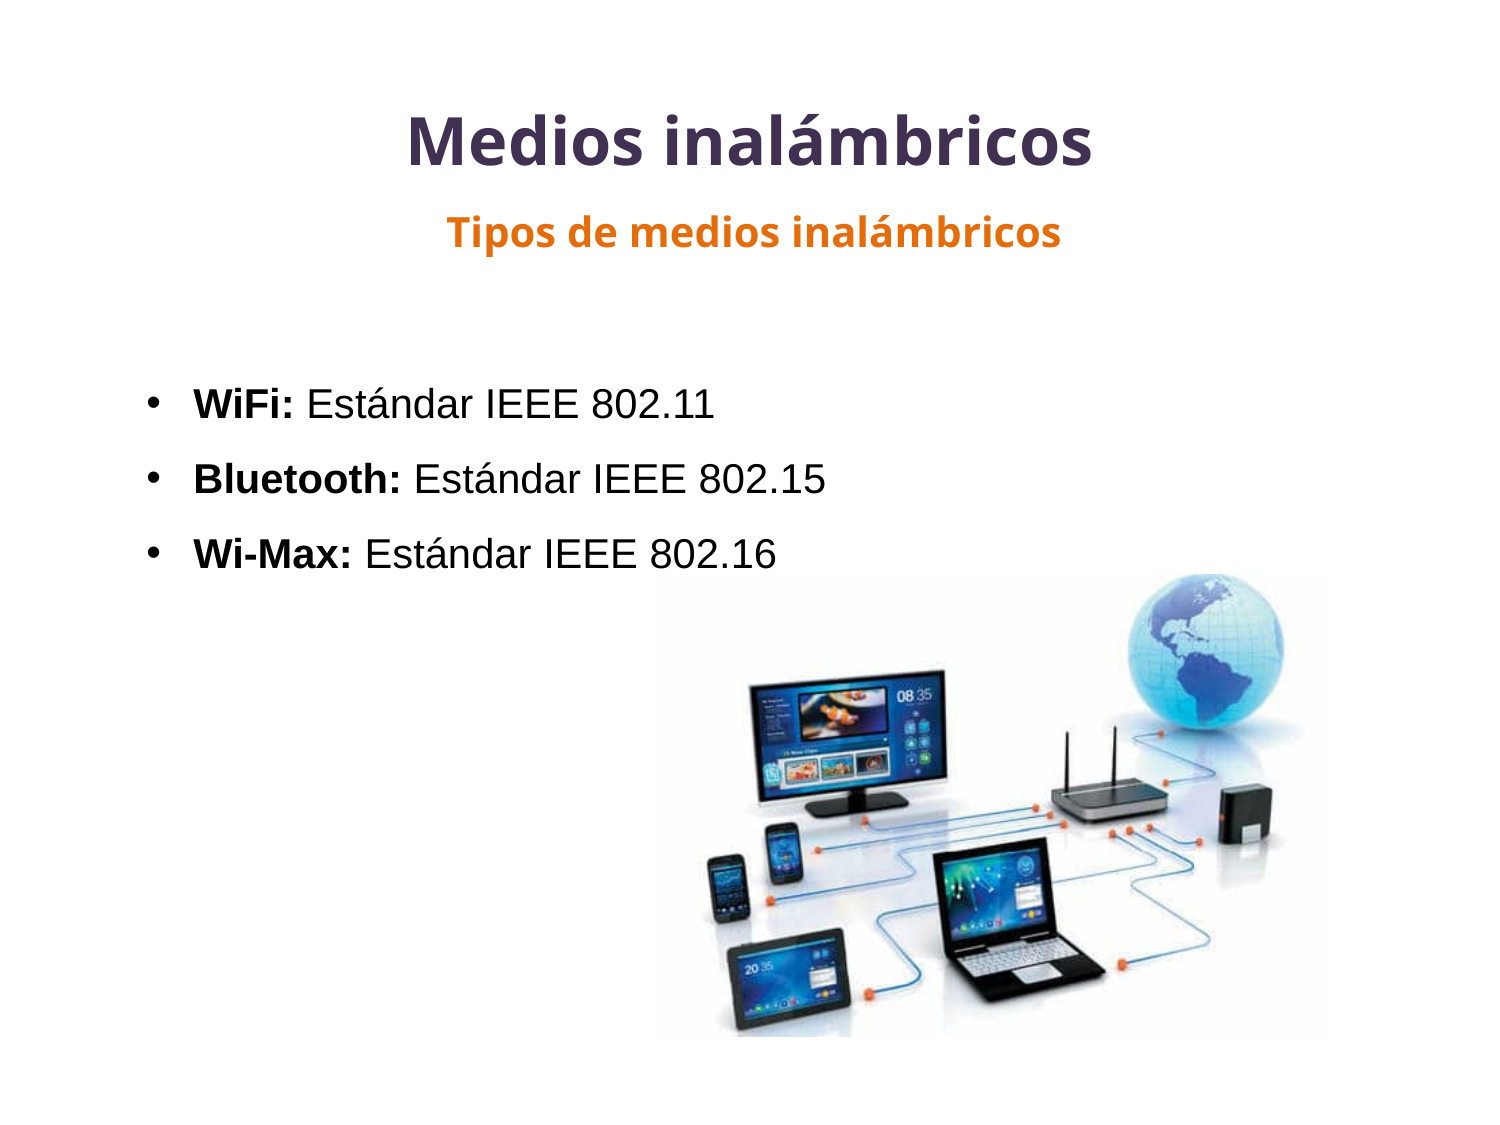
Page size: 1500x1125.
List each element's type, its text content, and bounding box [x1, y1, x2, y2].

text_box Medios inalámbricos [131, 91, 1369, 186]
text_box Tipos de medios inalámbricos [356, 173, 1152, 264]
text_box WiFi: Estándar IEEE 802.11 Bluetooth: Estándar IEEE 802.15 Wi-Max: Estándar IEEE 802.16 [131, 344, 868, 585]
picture [655, 574, 1330, 1037]
